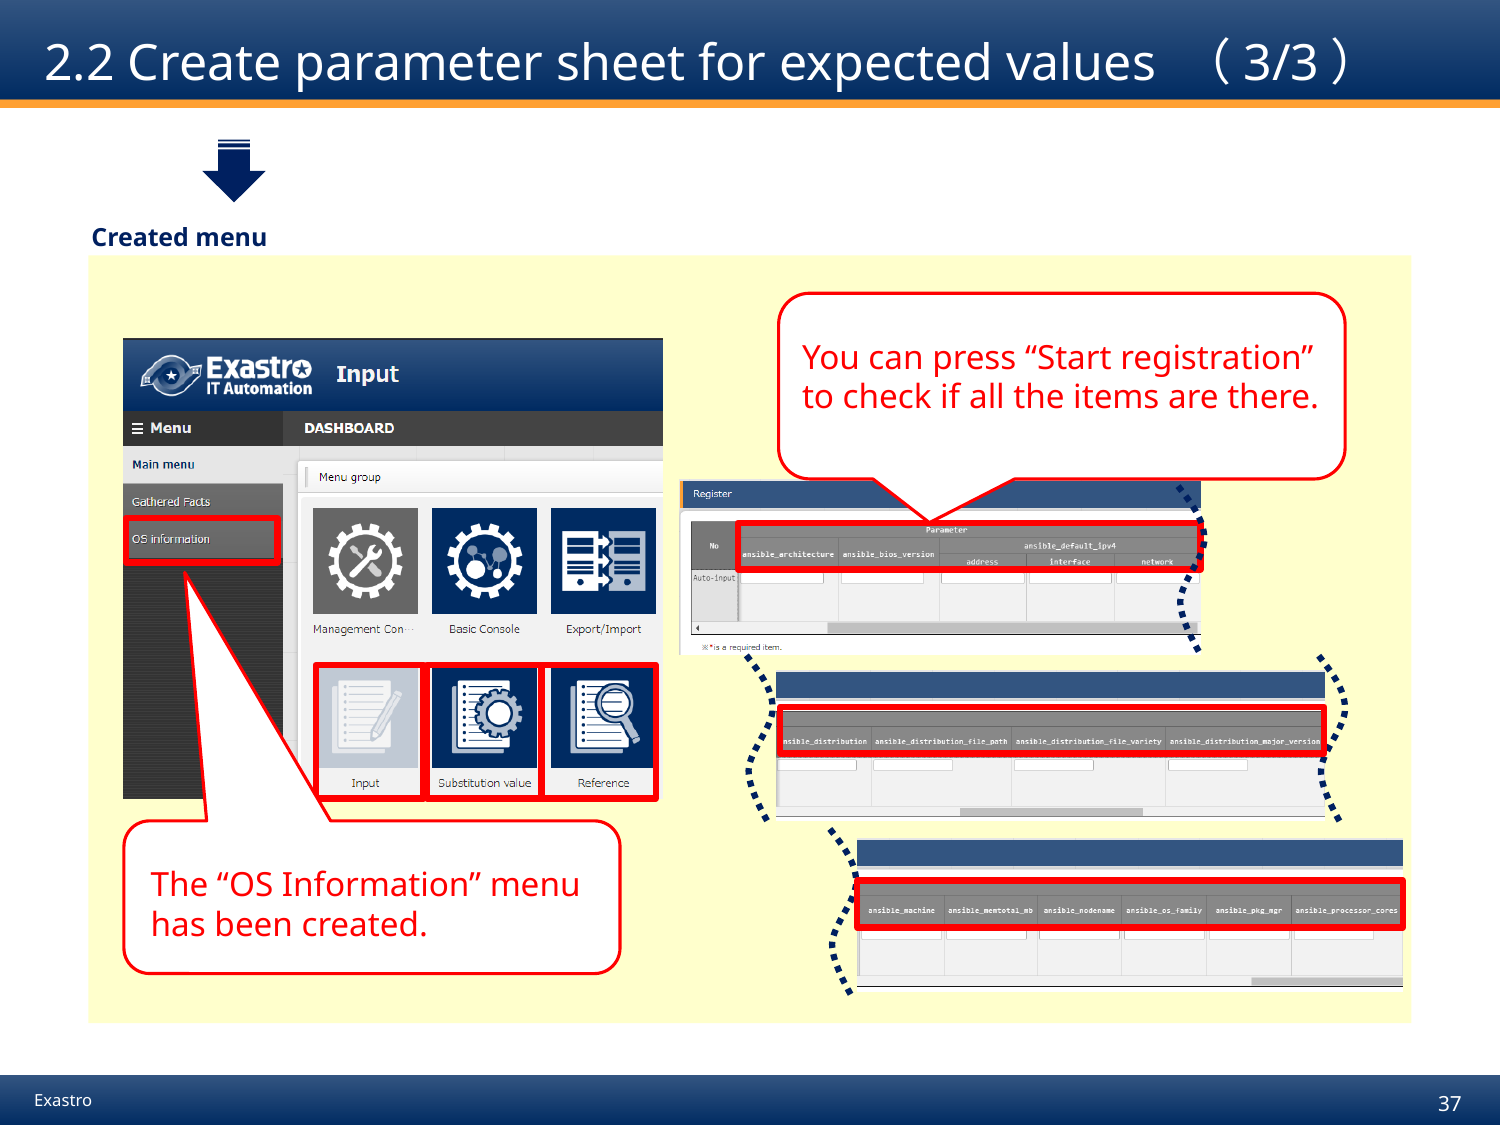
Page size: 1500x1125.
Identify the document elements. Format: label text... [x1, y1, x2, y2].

text_box [218, 143, 250, 148]
text_box [202, 149, 266, 203]
text_box [123, 808, 621, 974]
text_box [828, 830, 855, 999]
picture [0, 0, 1500, 1125]
text_box [88, 255, 1412, 1024]
text_box The “OS Information” menu has been created. [135, 855, 597, 950]
text_box Created menu [76, 214, 479, 259]
text_box [778, 293, 1346, 479]
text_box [125, 517, 656, 799]
text_box You can press “Start registration” to check if all the items are there. [787, 328, 1338, 423]
title 2.2 Create parameter sheet for expected values （3/3） [29, 18, 1471, 96]
text_box [1317, 654, 1348, 826]
text_box [746, 665, 770, 826]
